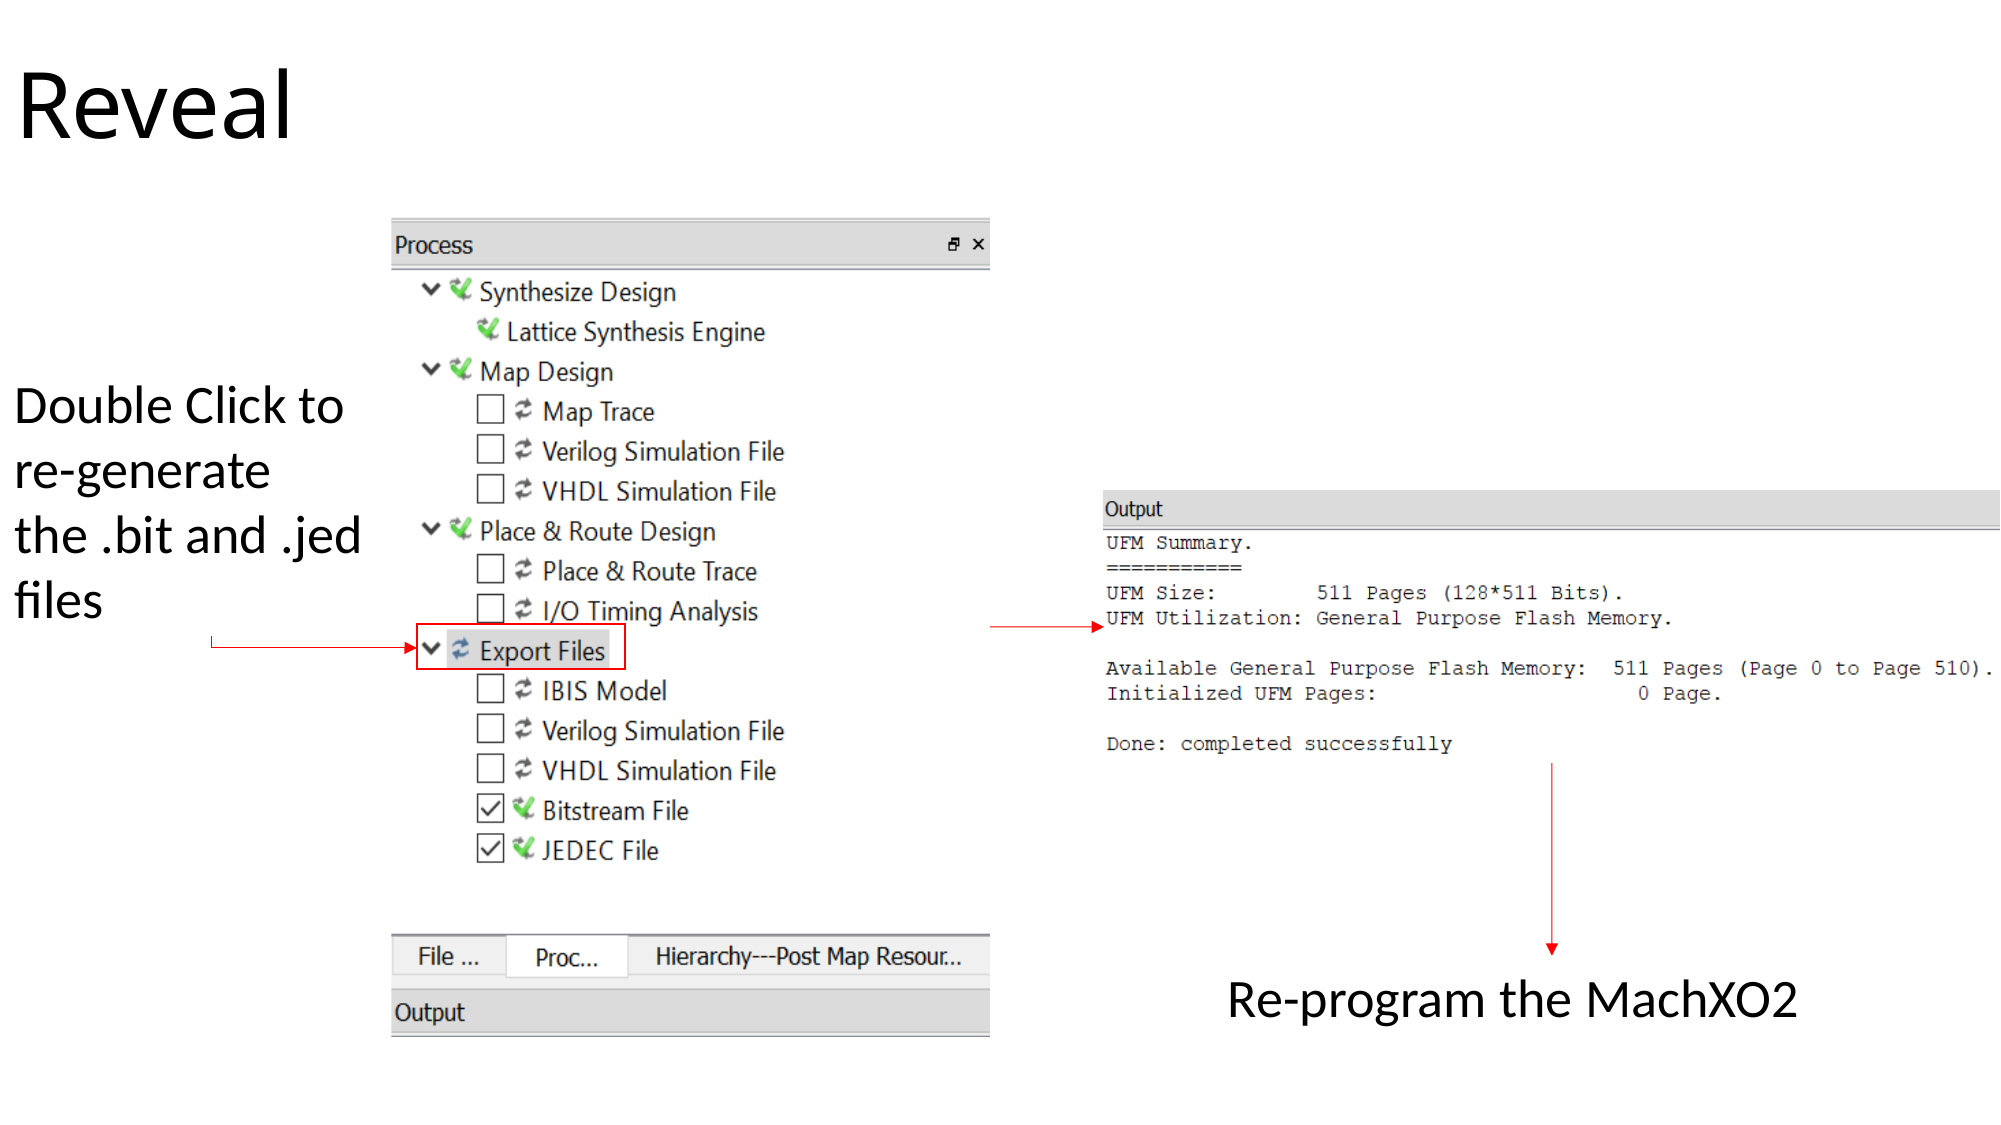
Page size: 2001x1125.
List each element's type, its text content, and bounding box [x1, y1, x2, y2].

text_box Re-program the MachXO2 [1212, 955, 1891, 1036]
title Reveal [0, 0, 1725, 218]
picture [391, 217, 990, 1037]
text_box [276, 508, 352, 714]
text_box Double Click to re-generate the .bit and .jed files [0, 361, 391, 637]
picture [1103, 490, 2000, 764]
